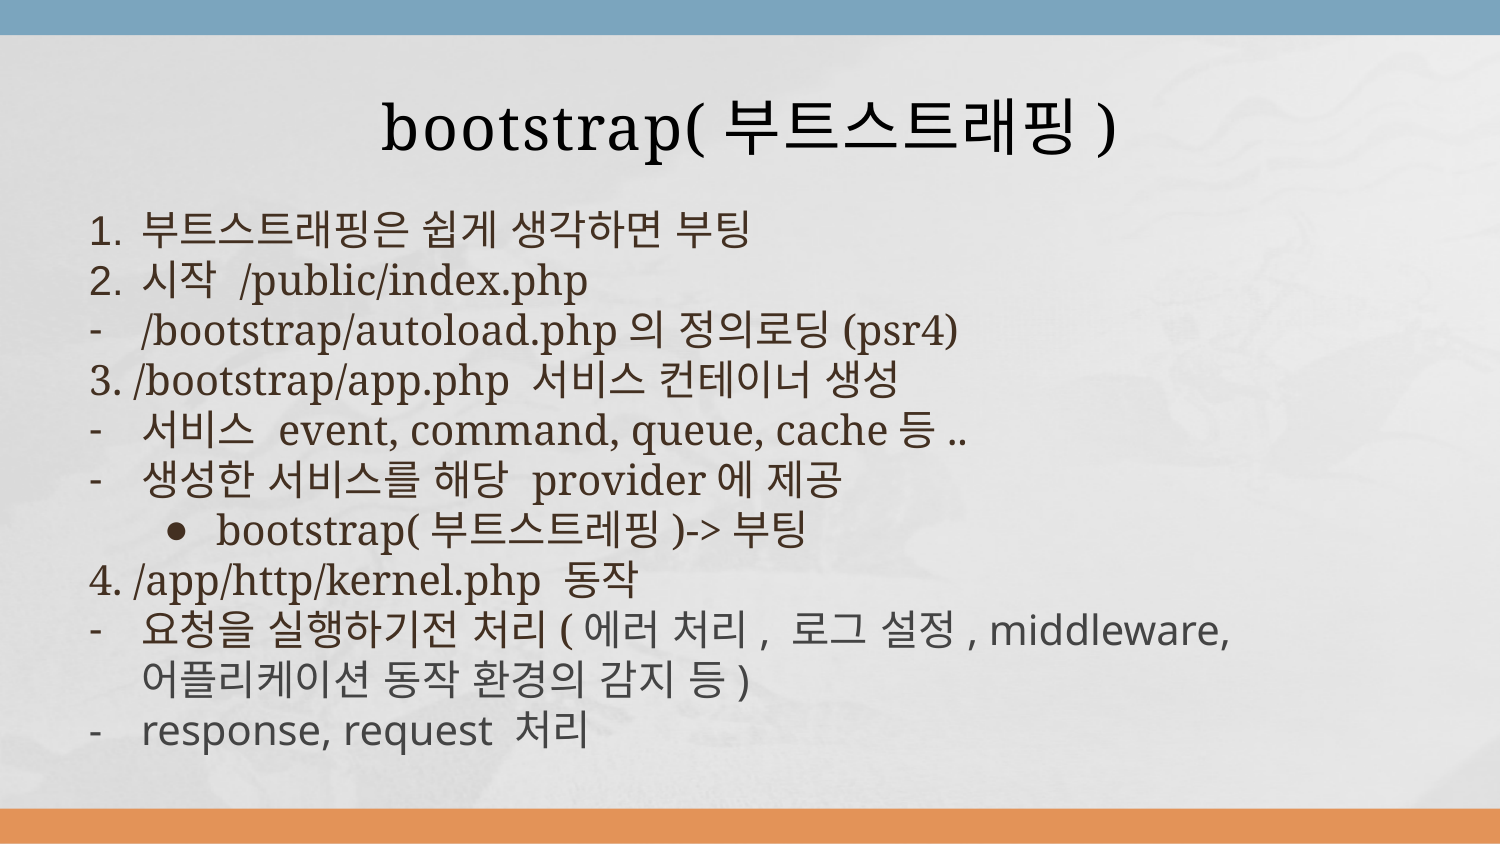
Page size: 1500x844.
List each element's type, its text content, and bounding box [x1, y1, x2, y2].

title bootstrap(부트스트래핑) [51, 72, 1449, 167]
list 부트스트래핑은 쉽게 생각하면 부팅 시작 /public/index.php /bootstrap/autoload.php의 정의로딩(psr4) 3. /bootstrap/app.php 서비스 컨테이너 생성 서비스 event, command, queue, cache등.. 생성한 서비스를 해당 provider에 제공 bootstrap(부트스트레핑)->부팅 4. /app/http/kernel.php 동작 요청을 실행하기전 처리(에러 처리, 로그 설정, middleware, 어플리케이션 동작 환경의 감지 등) response, request 처리 [51, 189, 1449, 750]
